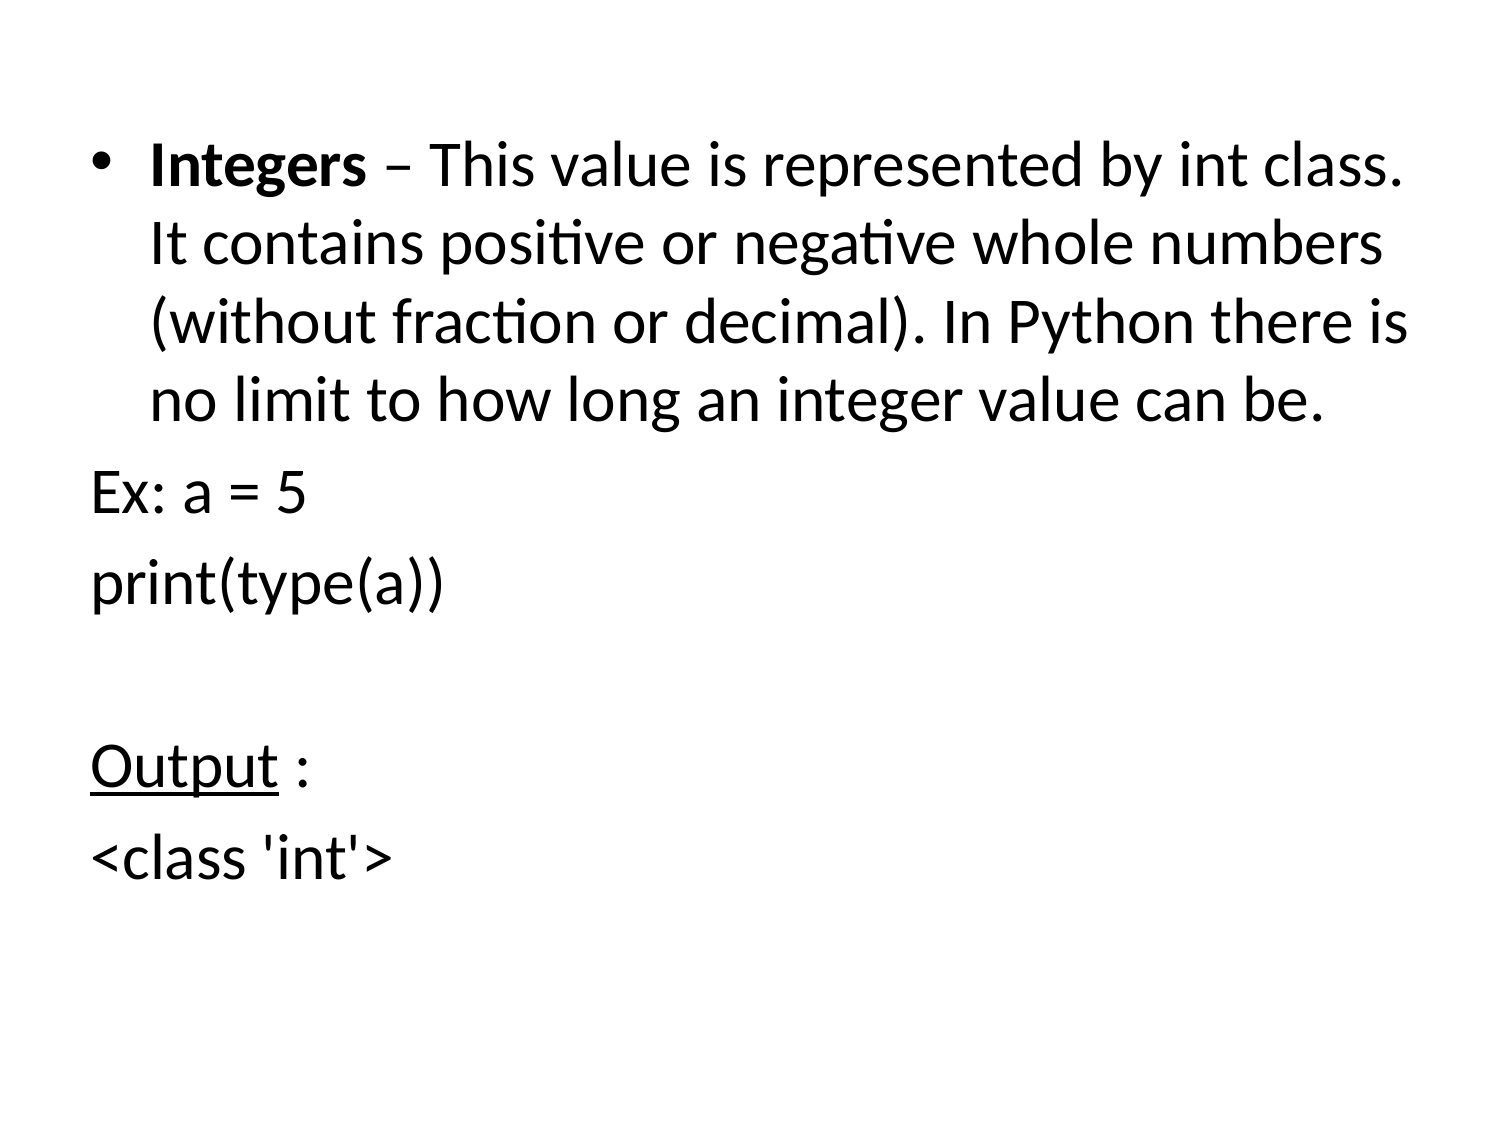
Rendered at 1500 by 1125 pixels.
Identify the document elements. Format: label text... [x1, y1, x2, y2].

list Integers – This value is represented by int class. It contains positive or negative whole numbers (without fraction or decimal). In Python there is no limit to how long an integer value can be. Ex: a = 5 print(type(a)) Output : <class 'int'> [75, 113, 1425, 1005]
